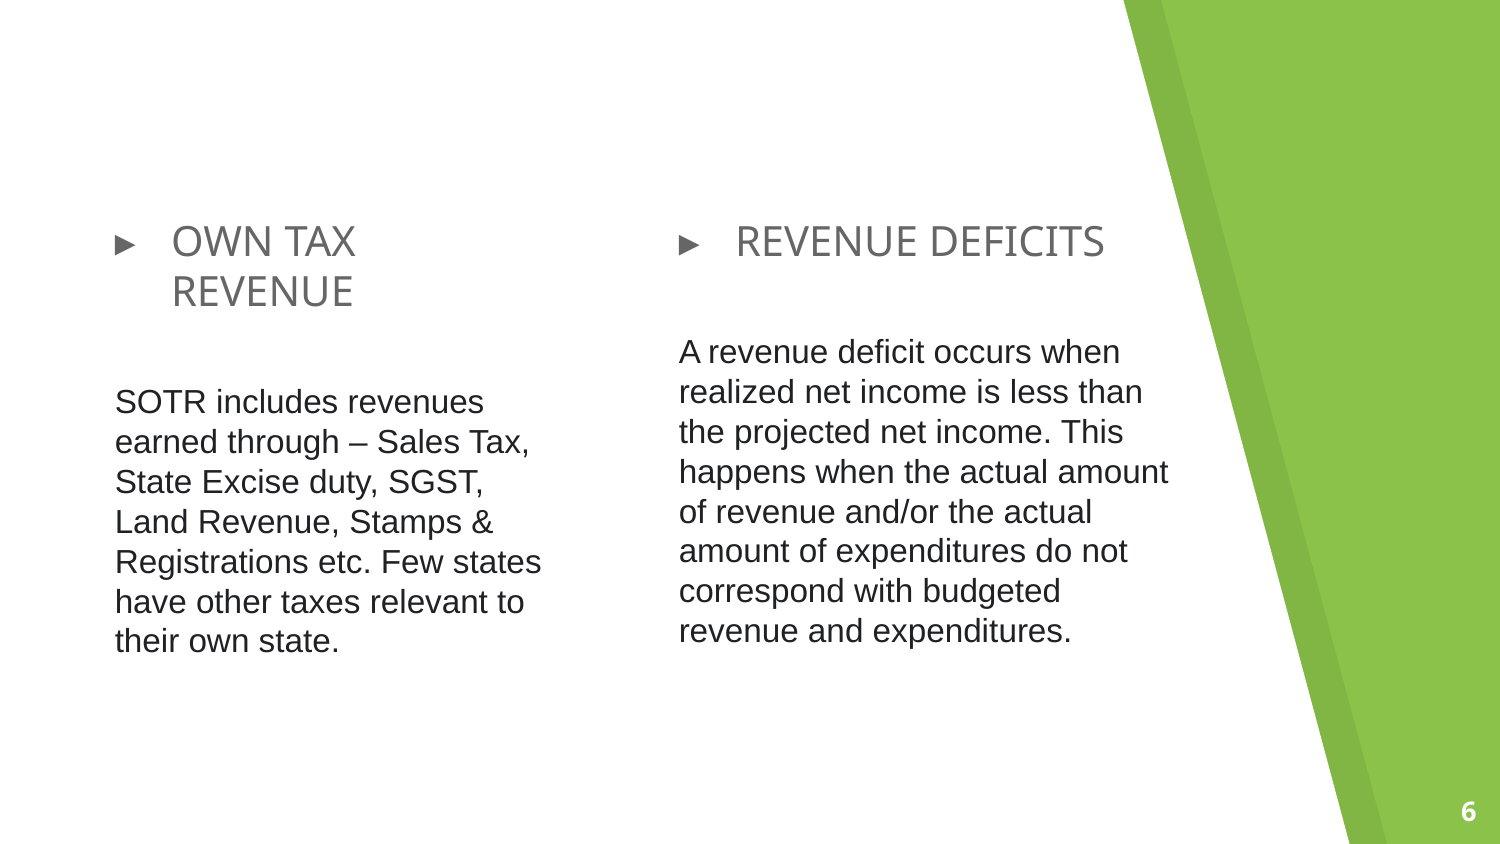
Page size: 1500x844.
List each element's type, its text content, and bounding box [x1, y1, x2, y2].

slide_number 6 [1401, 779, 1492, 844]
text_box REVENUE DEFICITS A revenue deficit occurs when realized net income is less than the projected net income. This happens when the actual amount of revenue and/or the actual amount of expenditures do not correspond with budgeted revenue and expenditures. [663, 200, 1187, 670]
list OWN TAX REVENUE SOTR includes revenues earned through – Sales Tax, State Excise duty, SGST, Land Revenue, Stamps & Registrations etc. Few states have other taxes relevant to their own state. [99, 200, 560, 693]
